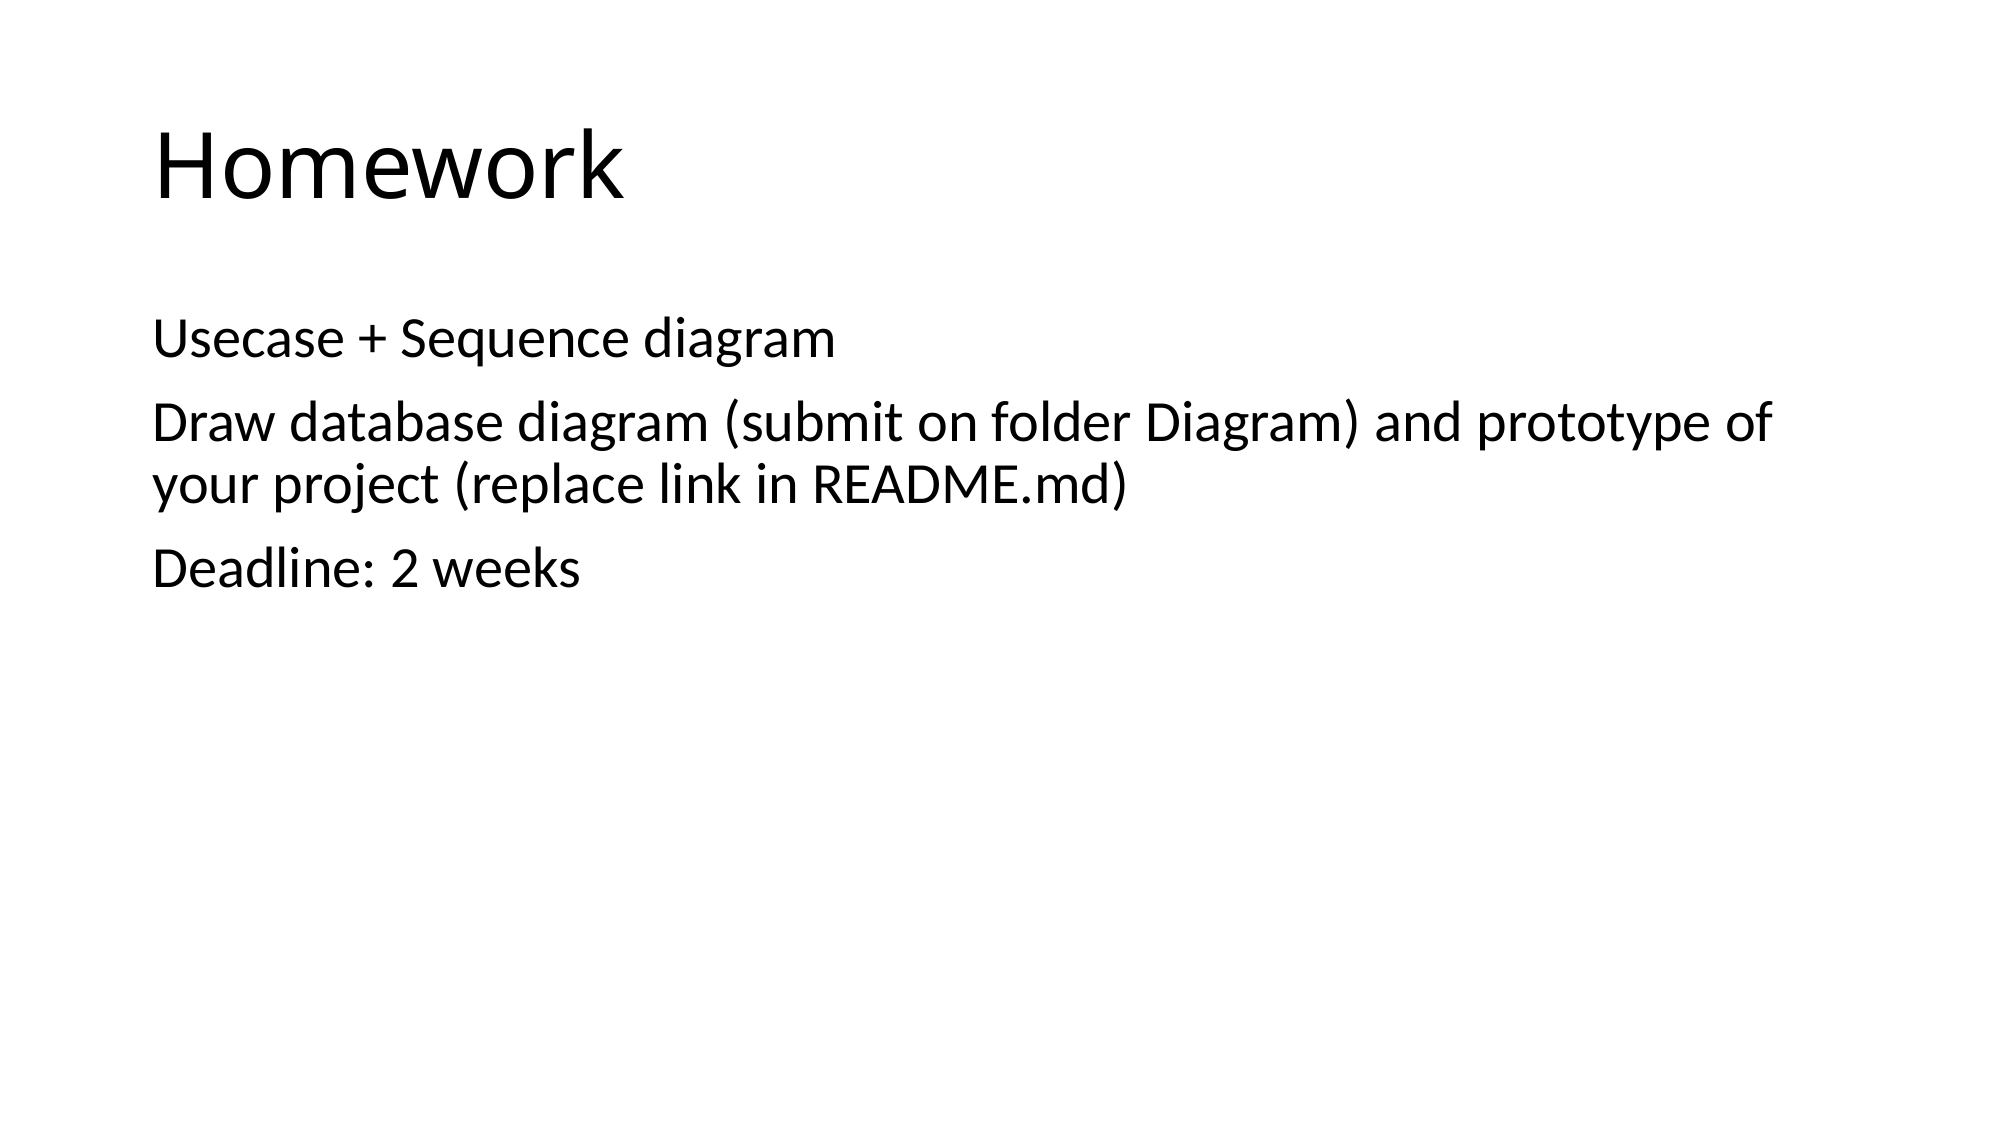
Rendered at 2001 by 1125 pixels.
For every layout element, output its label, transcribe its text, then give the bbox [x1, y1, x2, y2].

title Homework [137, 59, 1863, 278]
list Usecase + Sequence diagram Draw database diagram (submit on folder Diagram) and prototype of your project (replace link in README.md) Deadline: 2 weeks [137, 299, 1863, 1014]
